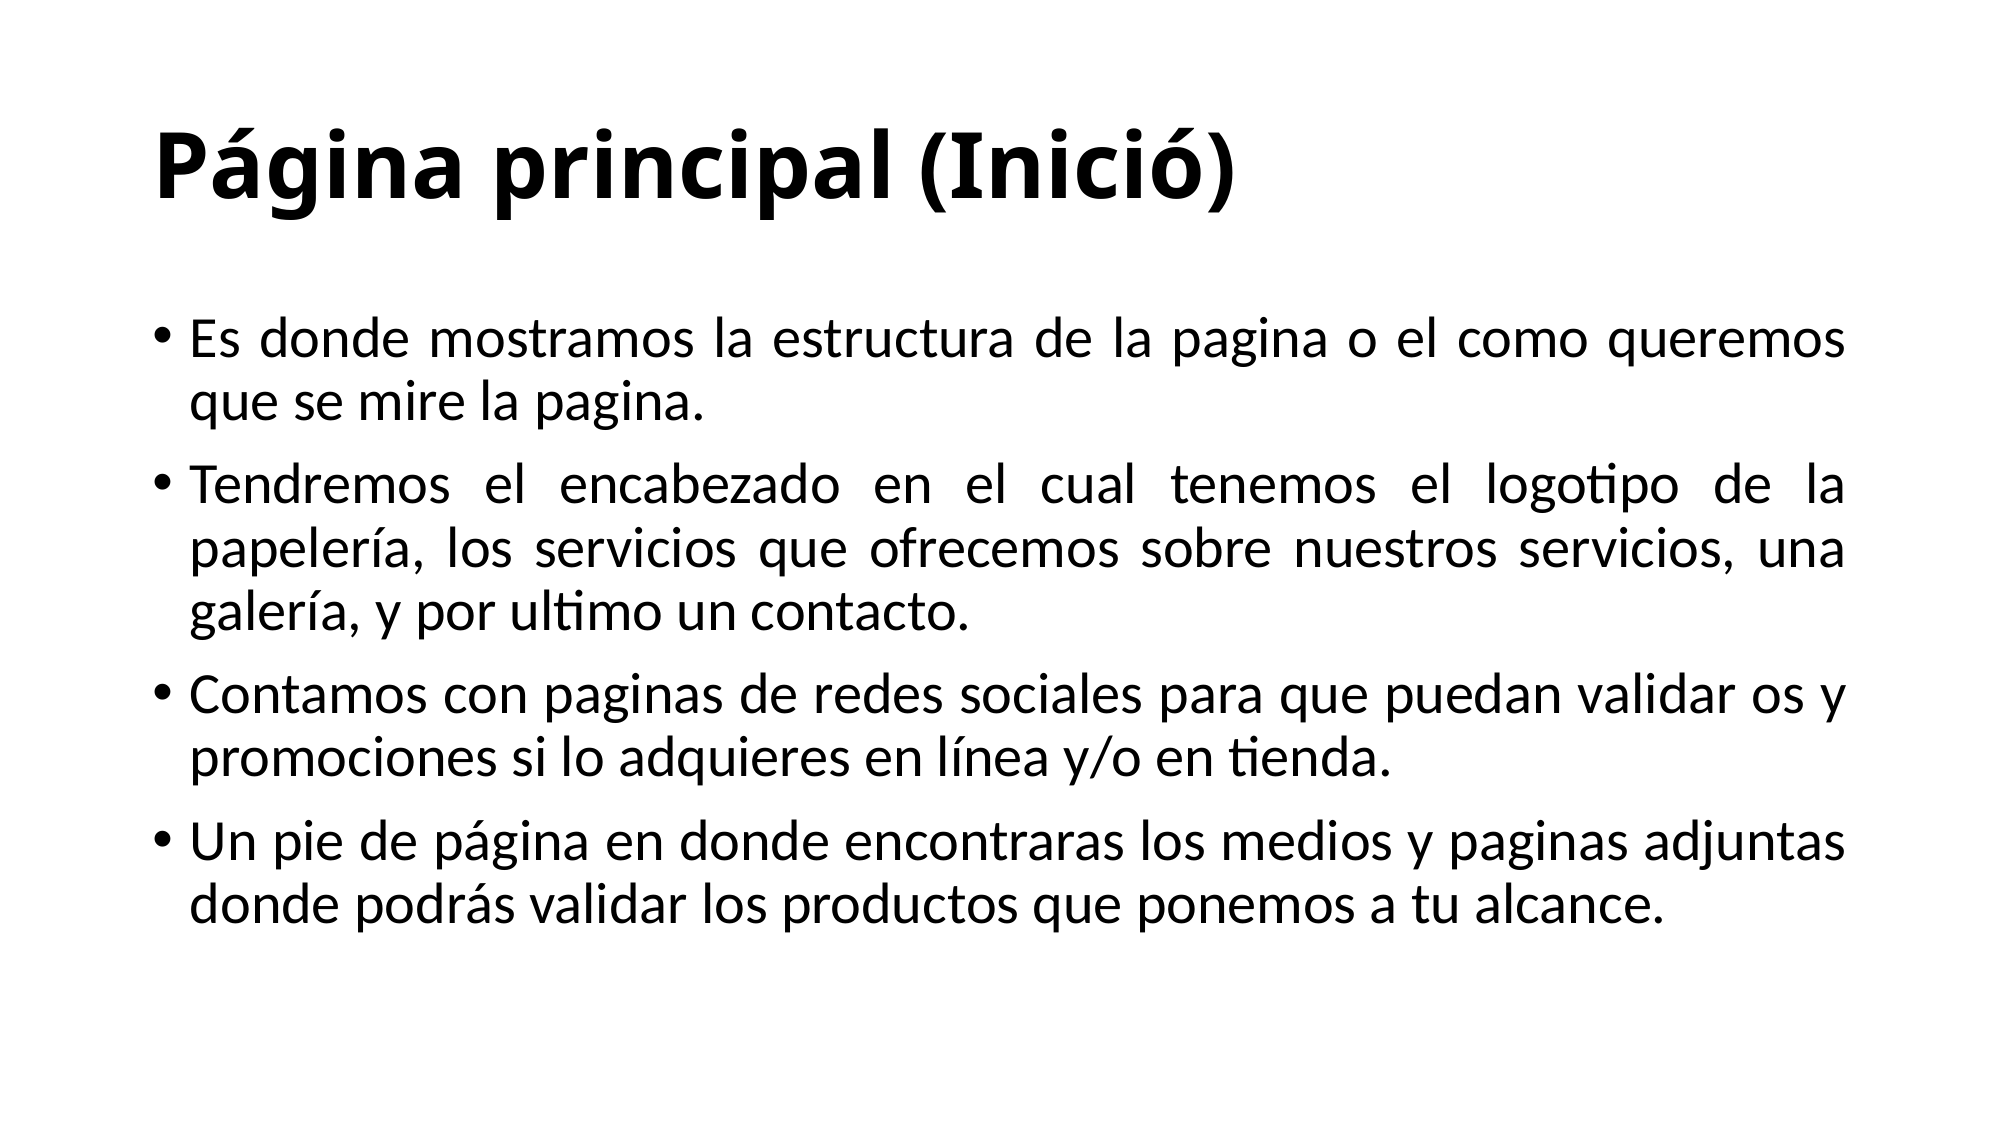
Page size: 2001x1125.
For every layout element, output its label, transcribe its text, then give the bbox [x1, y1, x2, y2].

list Es donde mostramos la estructura de la pagina o el como queremos que se mire la pagina. Tendremos el encabezado en el cual tenemos el logotipo de la papelería, los servicios que ofrecemos sobre nuestros servicios, una galería, y por ultimo un contacto. Contamos con paginas de redes sociales para que puedan validar os y promociones si lo adquieres en línea y/o en tienda. Un pie de página en donde encontraras los medios y paginas adjuntas donde podrás validar los productos que ponemos a tu alcance. [137, 299, 1863, 1014]
title Página principal (Inició) [137, 59, 1863, 278]
